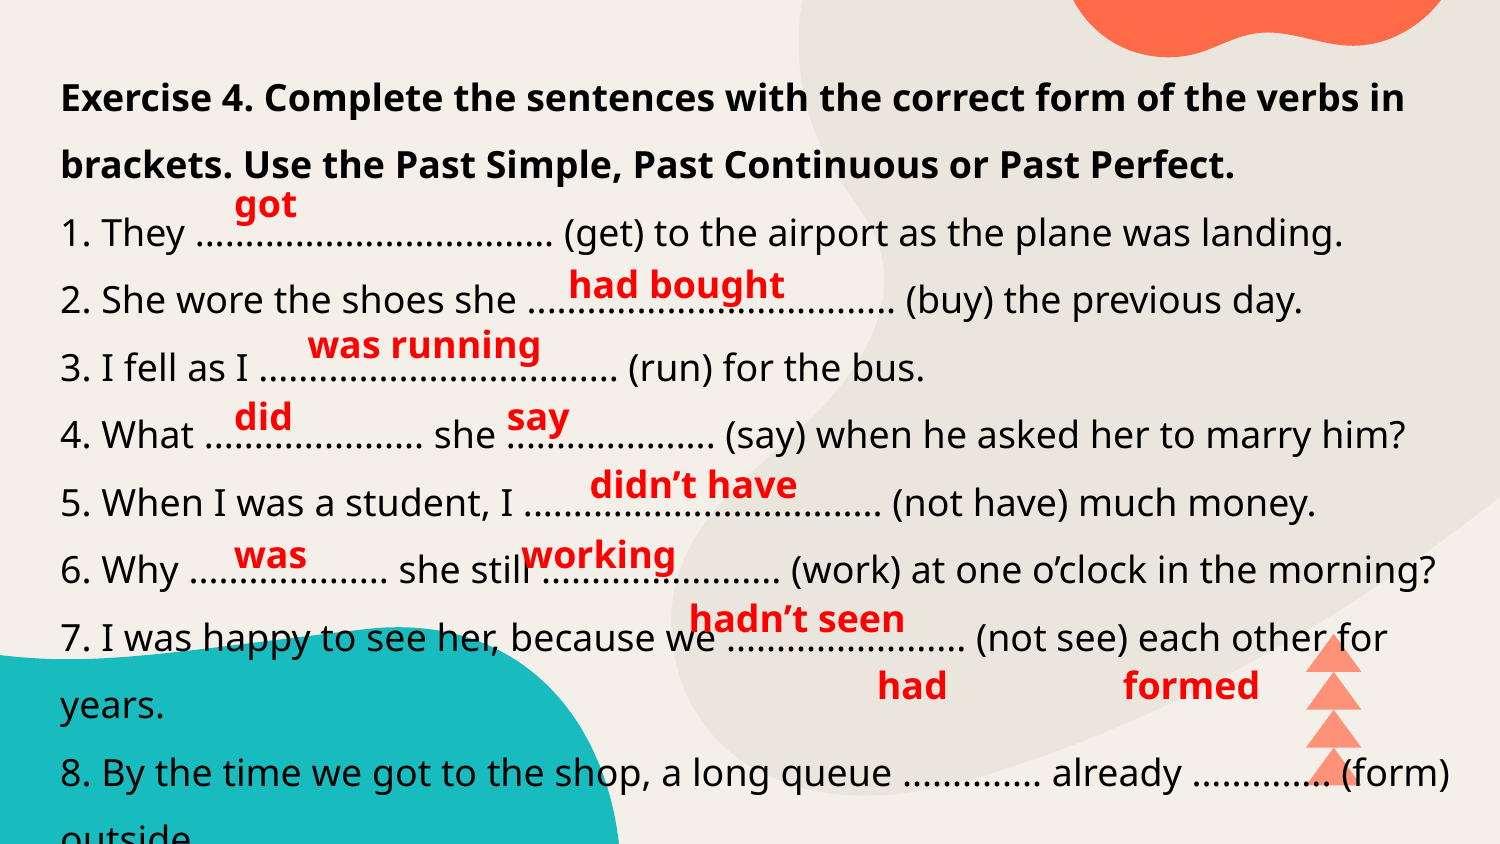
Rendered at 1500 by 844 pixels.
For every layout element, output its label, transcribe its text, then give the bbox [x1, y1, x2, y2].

text_box was running [292, 313, 575, 374]
text_box didn’t have [574, 453, 827, 514]
text_box got [219, 172, 430, 233]
text_box had bought [553, 253, 847, 313]
text_box hadn’t seen [673, 587, 944, 648]
text_box Exercise 4. Complete the sentences with the correct form of the verbs in brackets. Use the Past Simple, Past Continuous or Past Perfect. 1. They .................................... (get) to the airport as the plane was landing. 2. She wore the shoes she ..................................... (buy) the previous day. 3. I fell as I .................................... (run) for the bus. 4. What ...................... she ..................... (say) when he asked her to marry him? 5. When I was a student, I .................................... (not have) much money. 6. Why .................... she still ........................ (work) at one o’clock in the morning? 7. I was happy to see her, because we ........................ (not see) each other for years. 8. By the time we got to the shop, a long queue .............. already .............. (form) outside [45, 43, 1490, 844]
text_box did say [219, 385, 661, 445]
text_box was working [219, 523, 715, 584]
text_box had formed [862, 654, 1318, 715]
